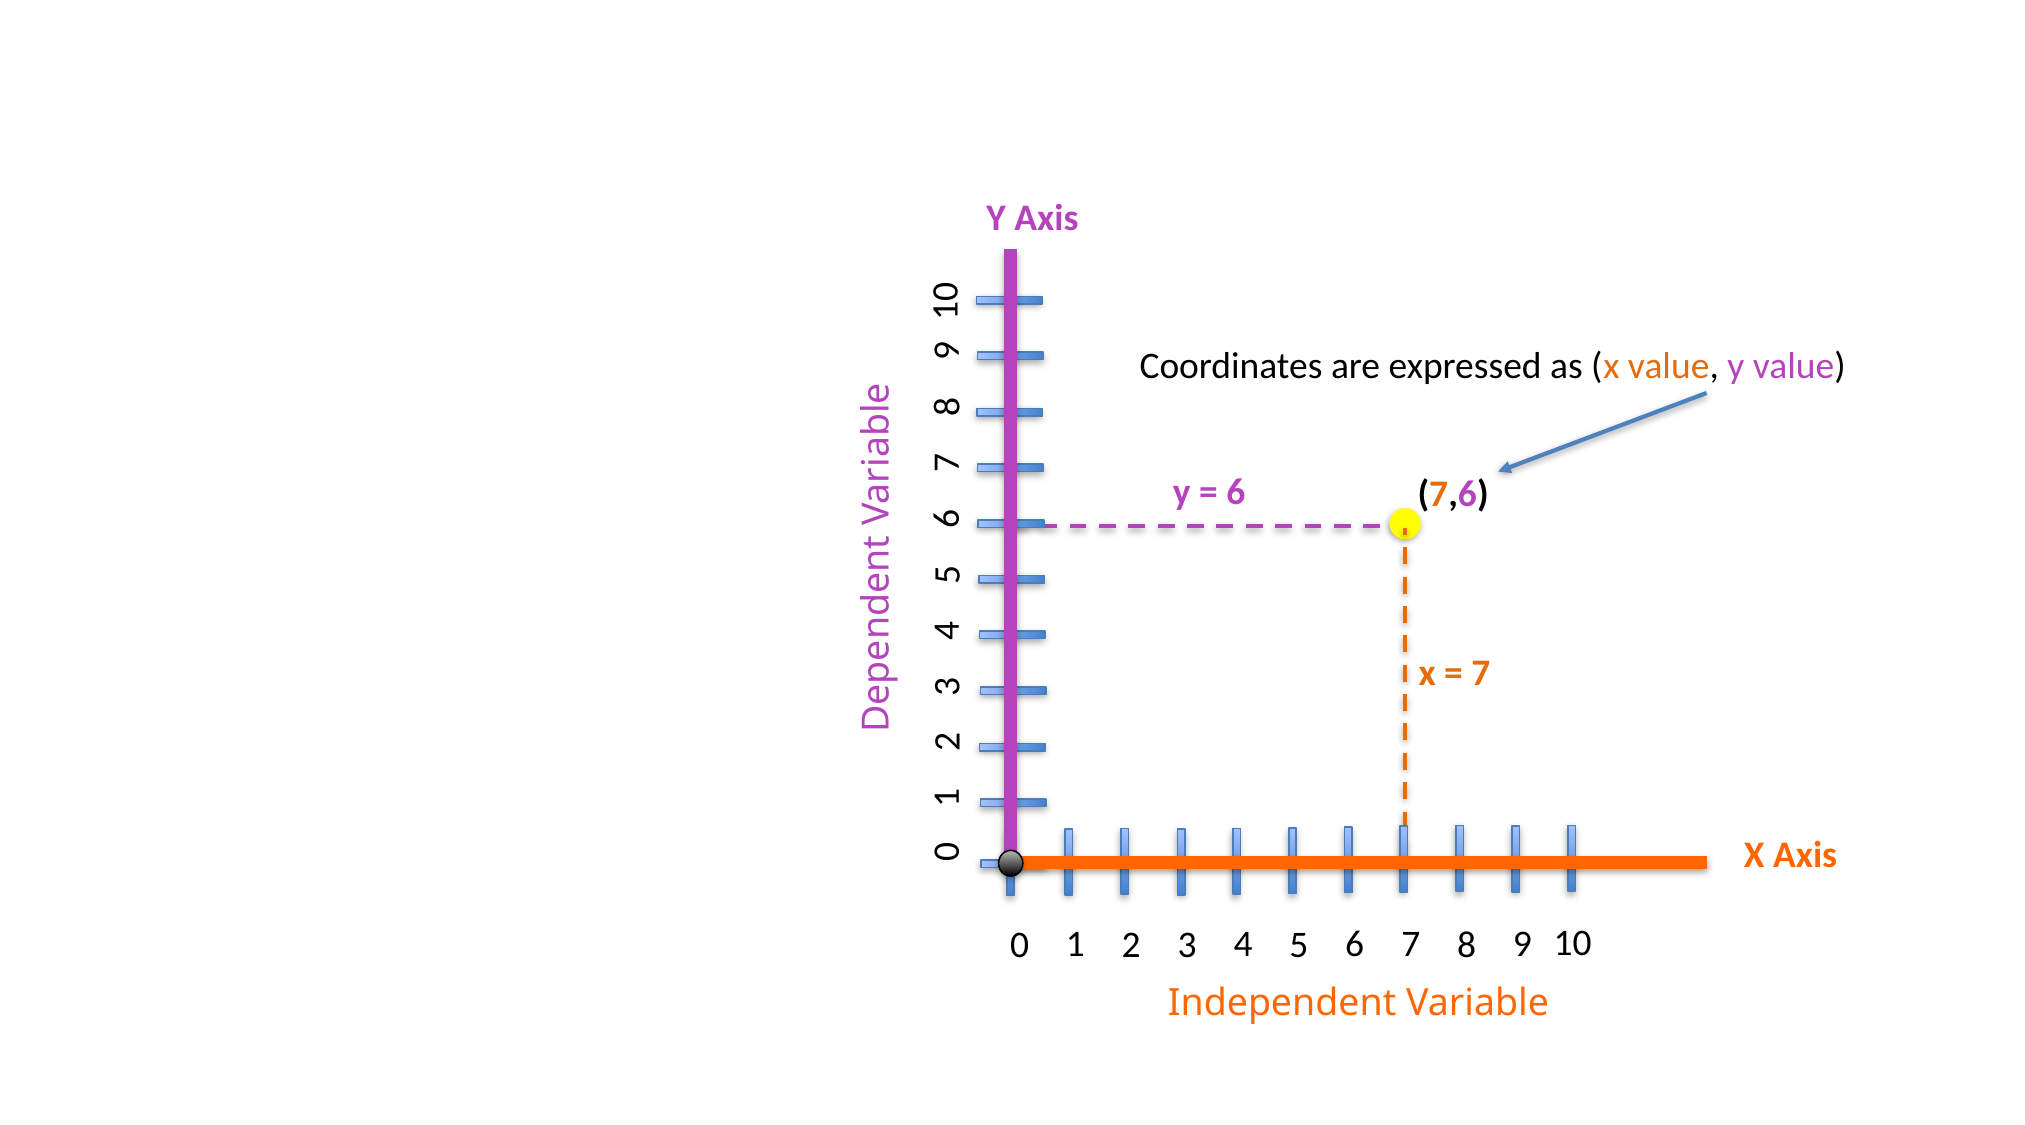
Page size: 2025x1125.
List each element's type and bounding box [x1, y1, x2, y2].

text_box [843, 184, 1898, 1077]
